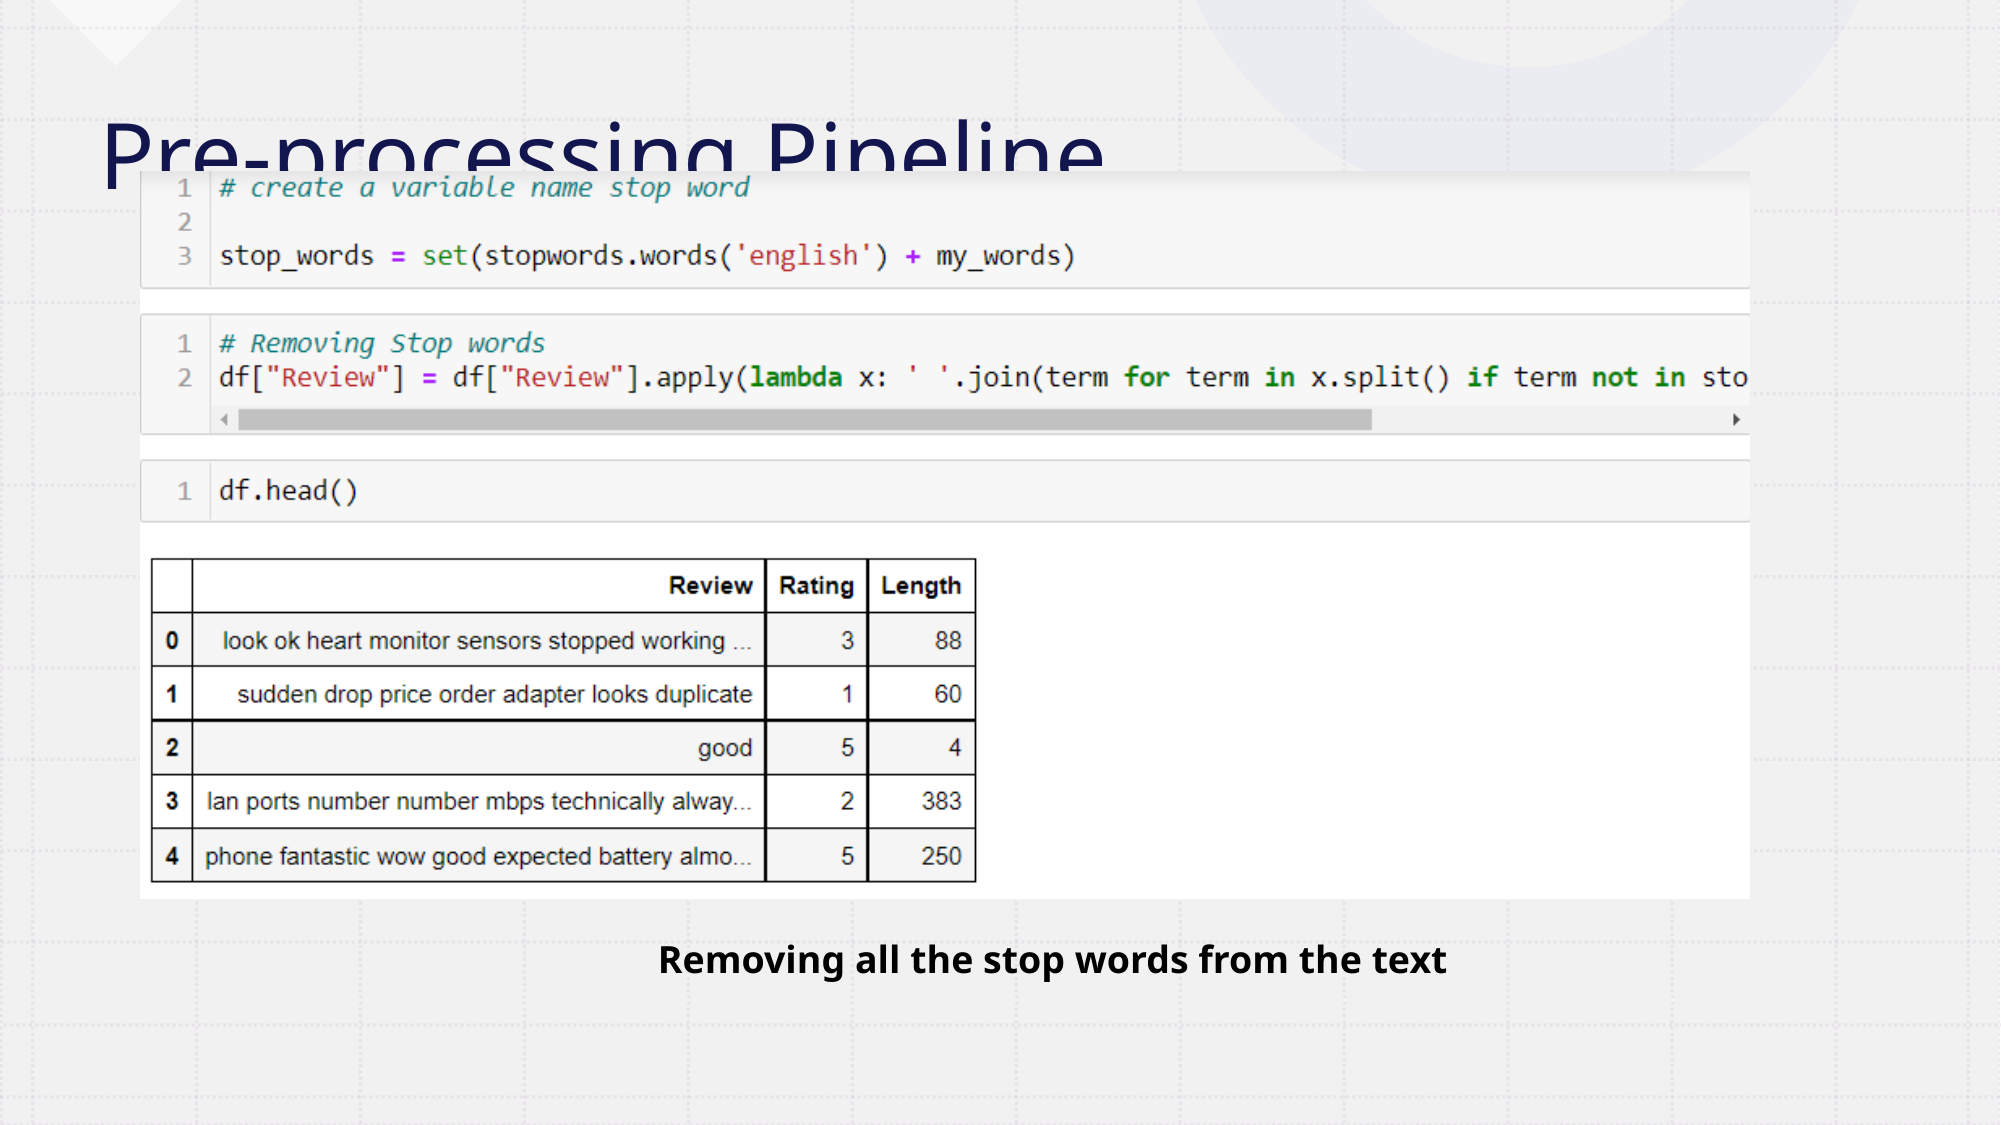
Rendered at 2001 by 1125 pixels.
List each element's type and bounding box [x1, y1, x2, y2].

list [140, 171, 1750, 899]
text_box [0, 0, 2000, 1125]
